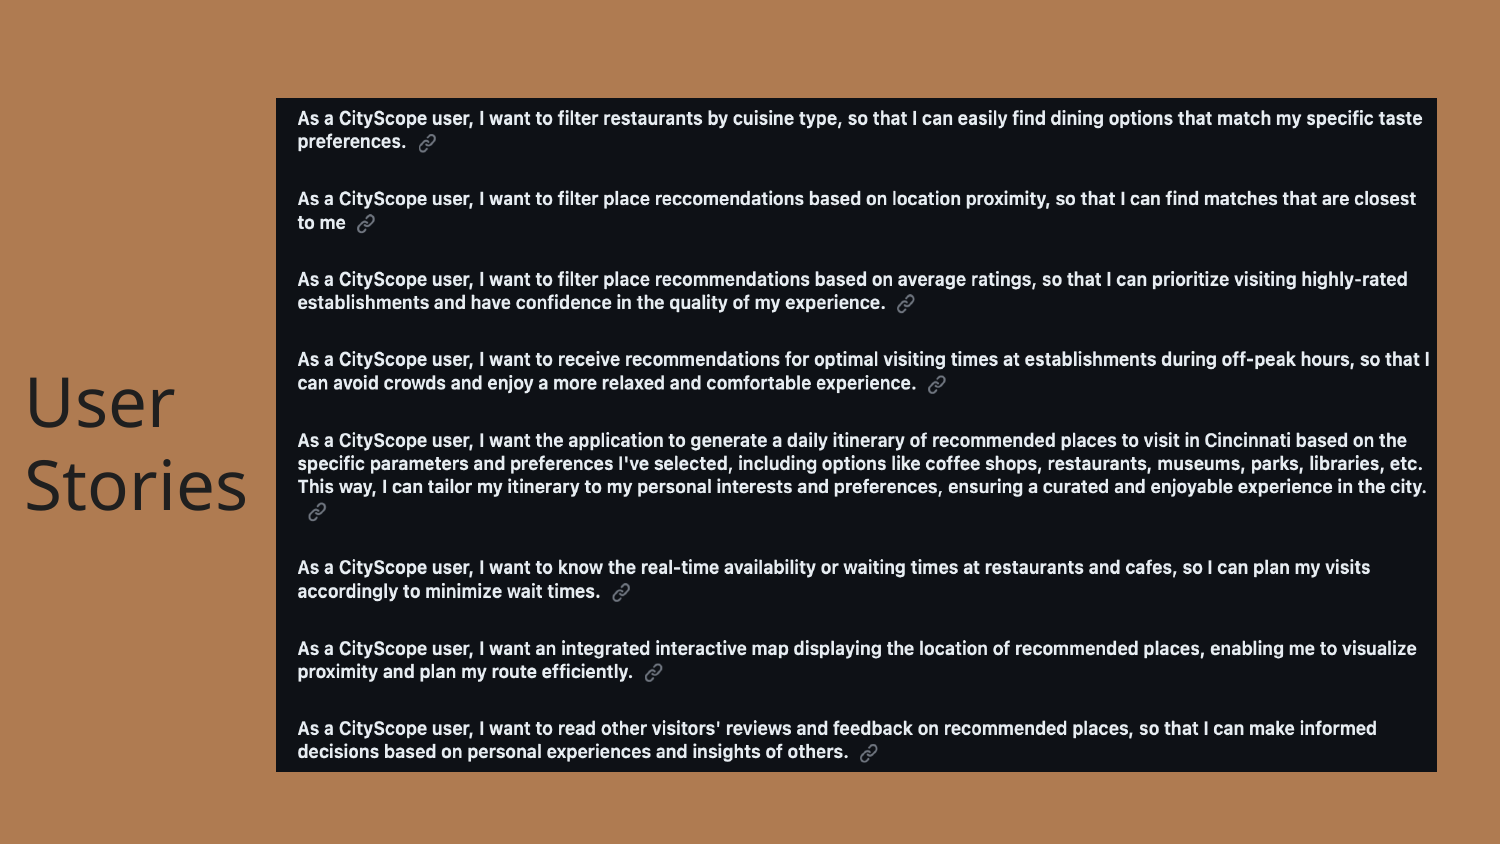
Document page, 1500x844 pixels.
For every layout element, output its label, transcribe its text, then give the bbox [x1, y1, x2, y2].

picture [275, 97, 1437, 772]
title User Stories [9, 343, 270, 501]
